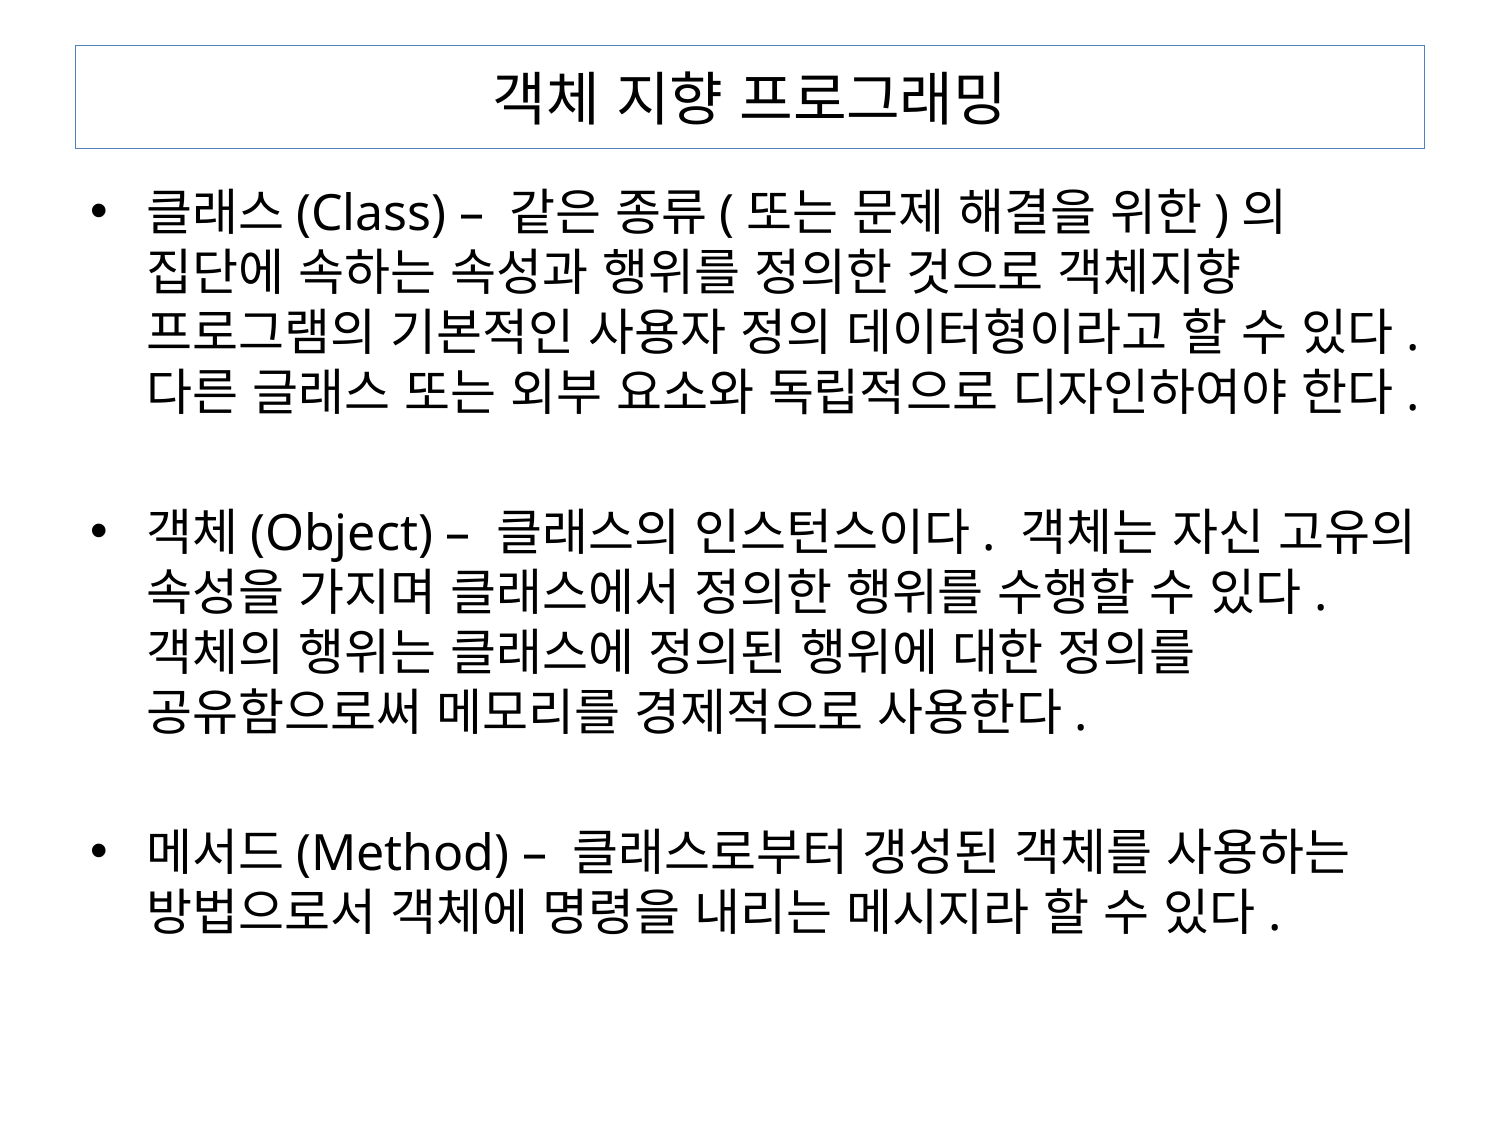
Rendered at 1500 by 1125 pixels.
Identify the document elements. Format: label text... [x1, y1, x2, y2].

title 객체 지향 프로그래밍 [75, 45, 1425, 149]
list 클래스(Class) – 같은 종류(또는 문제 해결을 위한)의 집단에 속하는 속성과 행위를 정의한 것으로 객체지향 프로그램의 기본적인 사용자 정의 데이터형이라고 할 수 있다. 다른 글래스 또는 외부 요소와 독립적으로 디자인하여야 한다. 객체(Object) – 클래스의 인스턴스이다. 객체는 자신 고유의 속성을 가지며 클래스에서 정의한 행위를 수행할 수 있다. 객체의 행위는 클래스에 정의된 행위에 대한 정의를 공유함으로써 메모리를 경제적으로 사용한다. 메서드(Method) – 클래스로부터 갱성된 객체를 사용하는 방법으로서 객체에 명령을 내리는 메시지라 할 수 있다. [75, 172, 1447, 1106]
